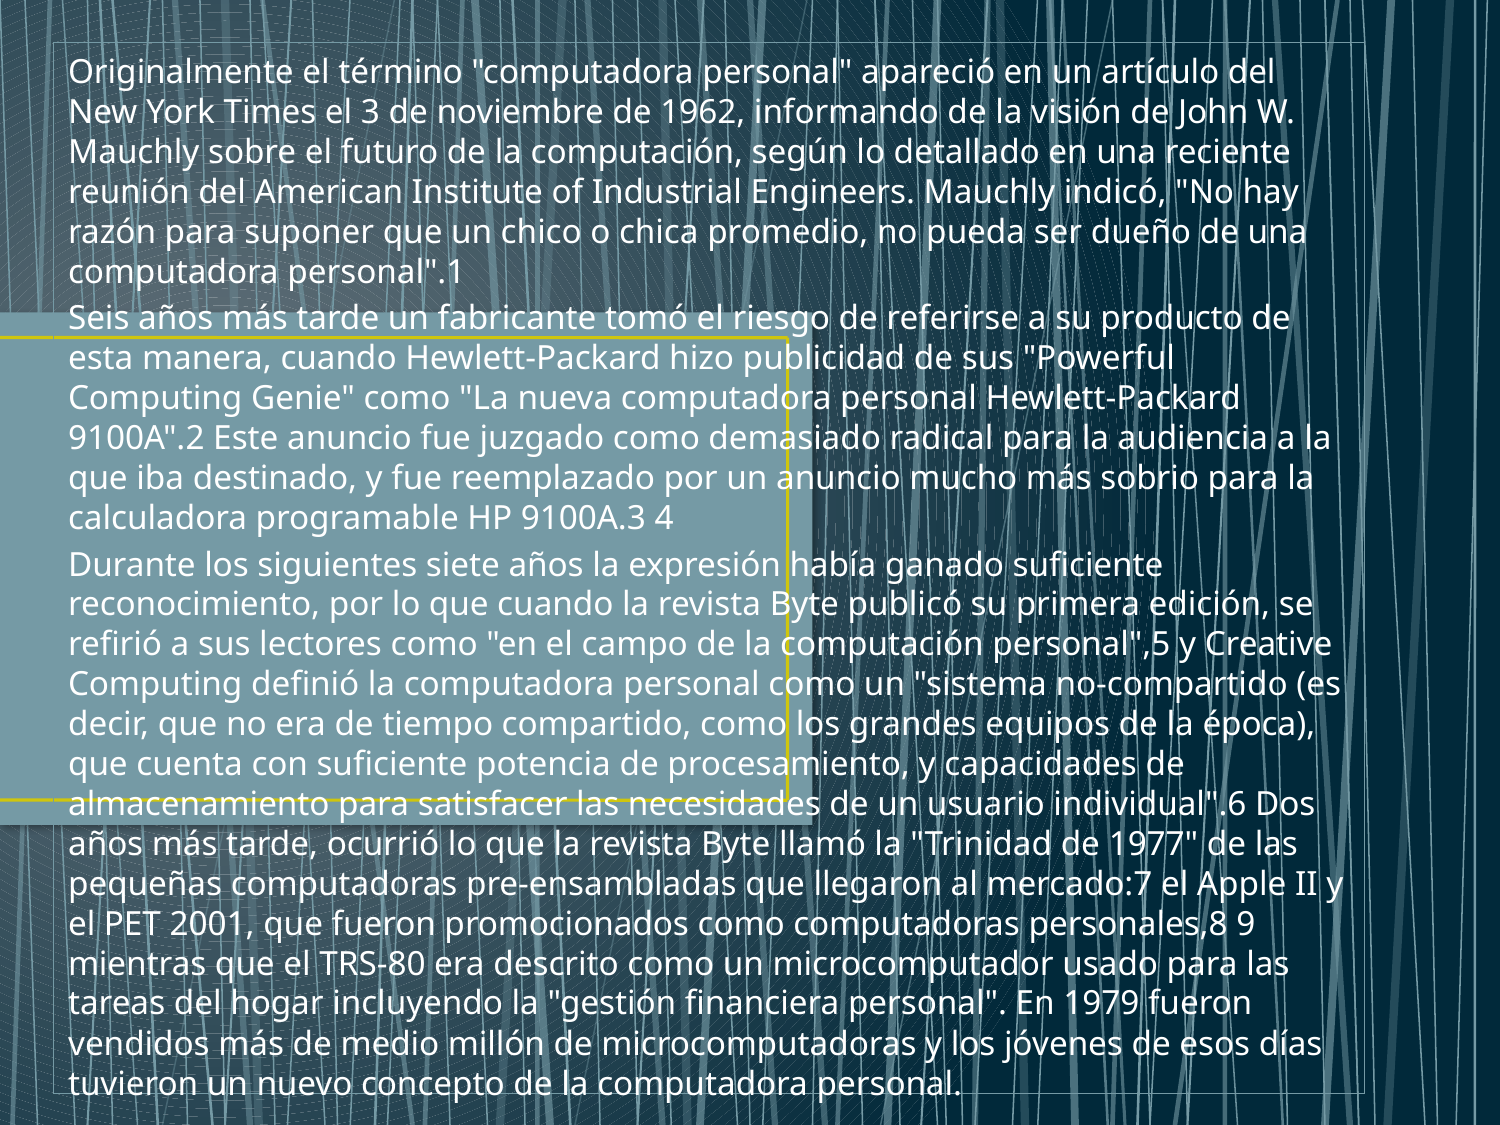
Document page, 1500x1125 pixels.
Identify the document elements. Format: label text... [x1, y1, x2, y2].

subtitle Originalmente el término "computadora personal" apareció en un artículo del New York Times el 3 de noviembre de 1962, informando de la visión de John W. Mauchly sobre el futuro de la computación, según lo detallado en una reciente reunión del American Institute of Industrial Engineers. Mauchly indicó, "No hay razón para suponer que un chico o chica promedio, no pueda ser dueño de una computadora personal".1 Seis años más tarde un fabricante tomó el riesgo de referirse a su producto de esta manera, cuando Hewlett-Packard hizo publicidad de sus "Powerful Computing Genie" como "La nueva computadora personal Hewlett-Packard 9100A".2 Este anuncio fue juzgado como demasiado radical para la audiencia a la que iba destinado, y fue reemplazado por un anuncio mucho más sobrio para la calculadora programable HP 9100A.3 4 Durante los siguientes siete años la expresión había ganado suficiente reconocimiento, por lo que cuando la revista Byte publicó su primera edición, se refirió a sus lectores como "en el campo de la computación personal",5 y Creative Computing definió la computadora personal como un "sistema no-compartido (es decir, que no era de tiempo compartido, como los grandes equipos de la época), que cuenta con suficiente potencia de procesamiento, y capacidades de almacenamiento para satisfacer las necesidades de un usuario individual".6 Dos años más tarde, ocurrió lo que la revista Byte llamó la "Trinidad de 1977" de las pequeñas computadoras pre-ensambladas que llegaron al mercado:7 el Apple II y el PET 2001, que fueron promocionados como computadoras personales,8 9 mientras que el TRS-80 era descrito como un microcomputador usado para las tareas del hogar incluyendo la "gestión financiera personal". En 1979 fueron vendidos más de medio millón de microcomputadoras y los jóvenes de esos días tuvieron un nuevo concepto de la computadora personal. [53, 42, 1365, 1094]
